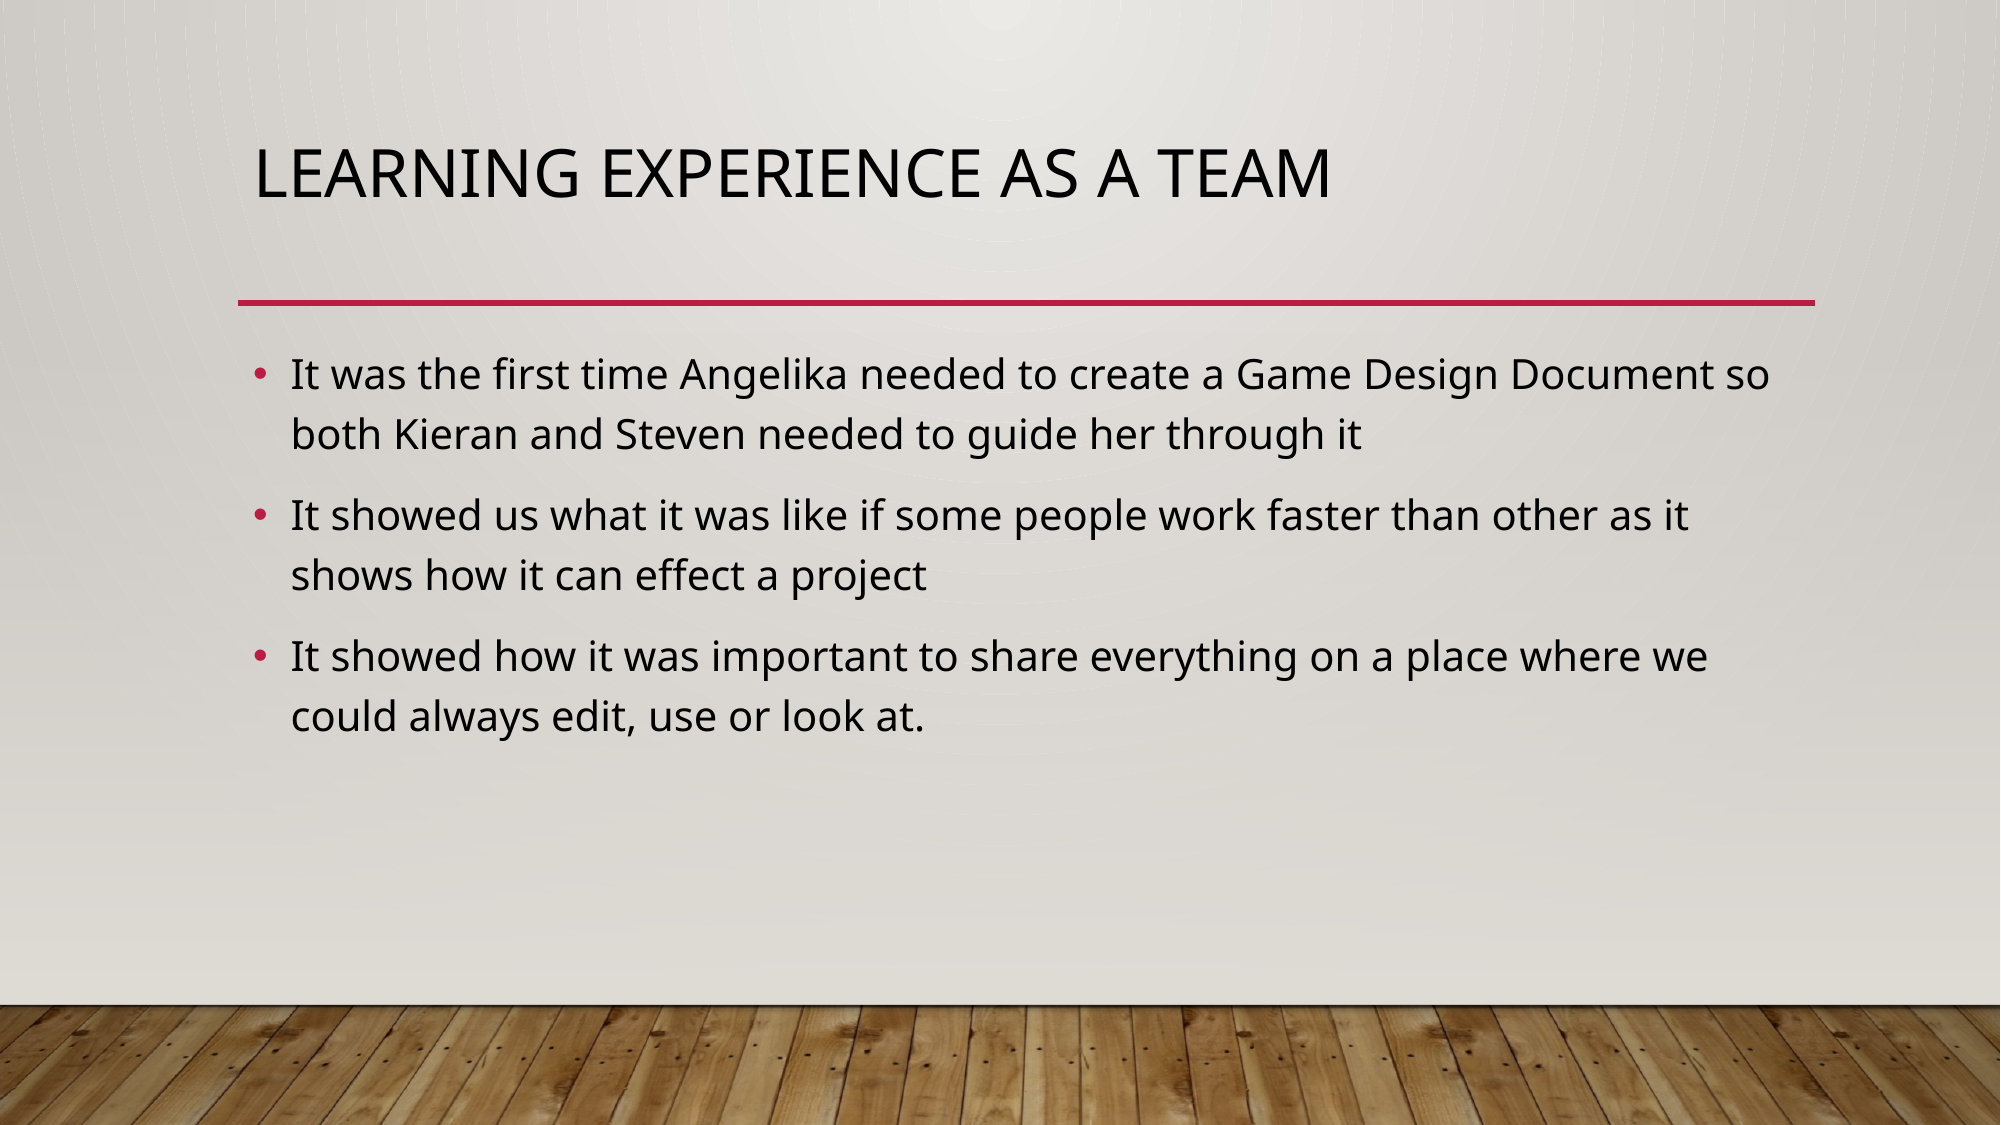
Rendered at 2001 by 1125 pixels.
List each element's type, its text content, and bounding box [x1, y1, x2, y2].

title Learning experience as a team [238, 131, 1814, 305]
picture [0, 1005, 2000, 1125]
list It was the first time Angelika needed to create a Game Design Document so both Kieran and Steven needed to guide her through it It showed us what it was like if some people work faster than other as it shows how it can effect a project It showed how it was important to share everything on a place where we could always edit, use or look at. [238, 330, 1814, 897]
